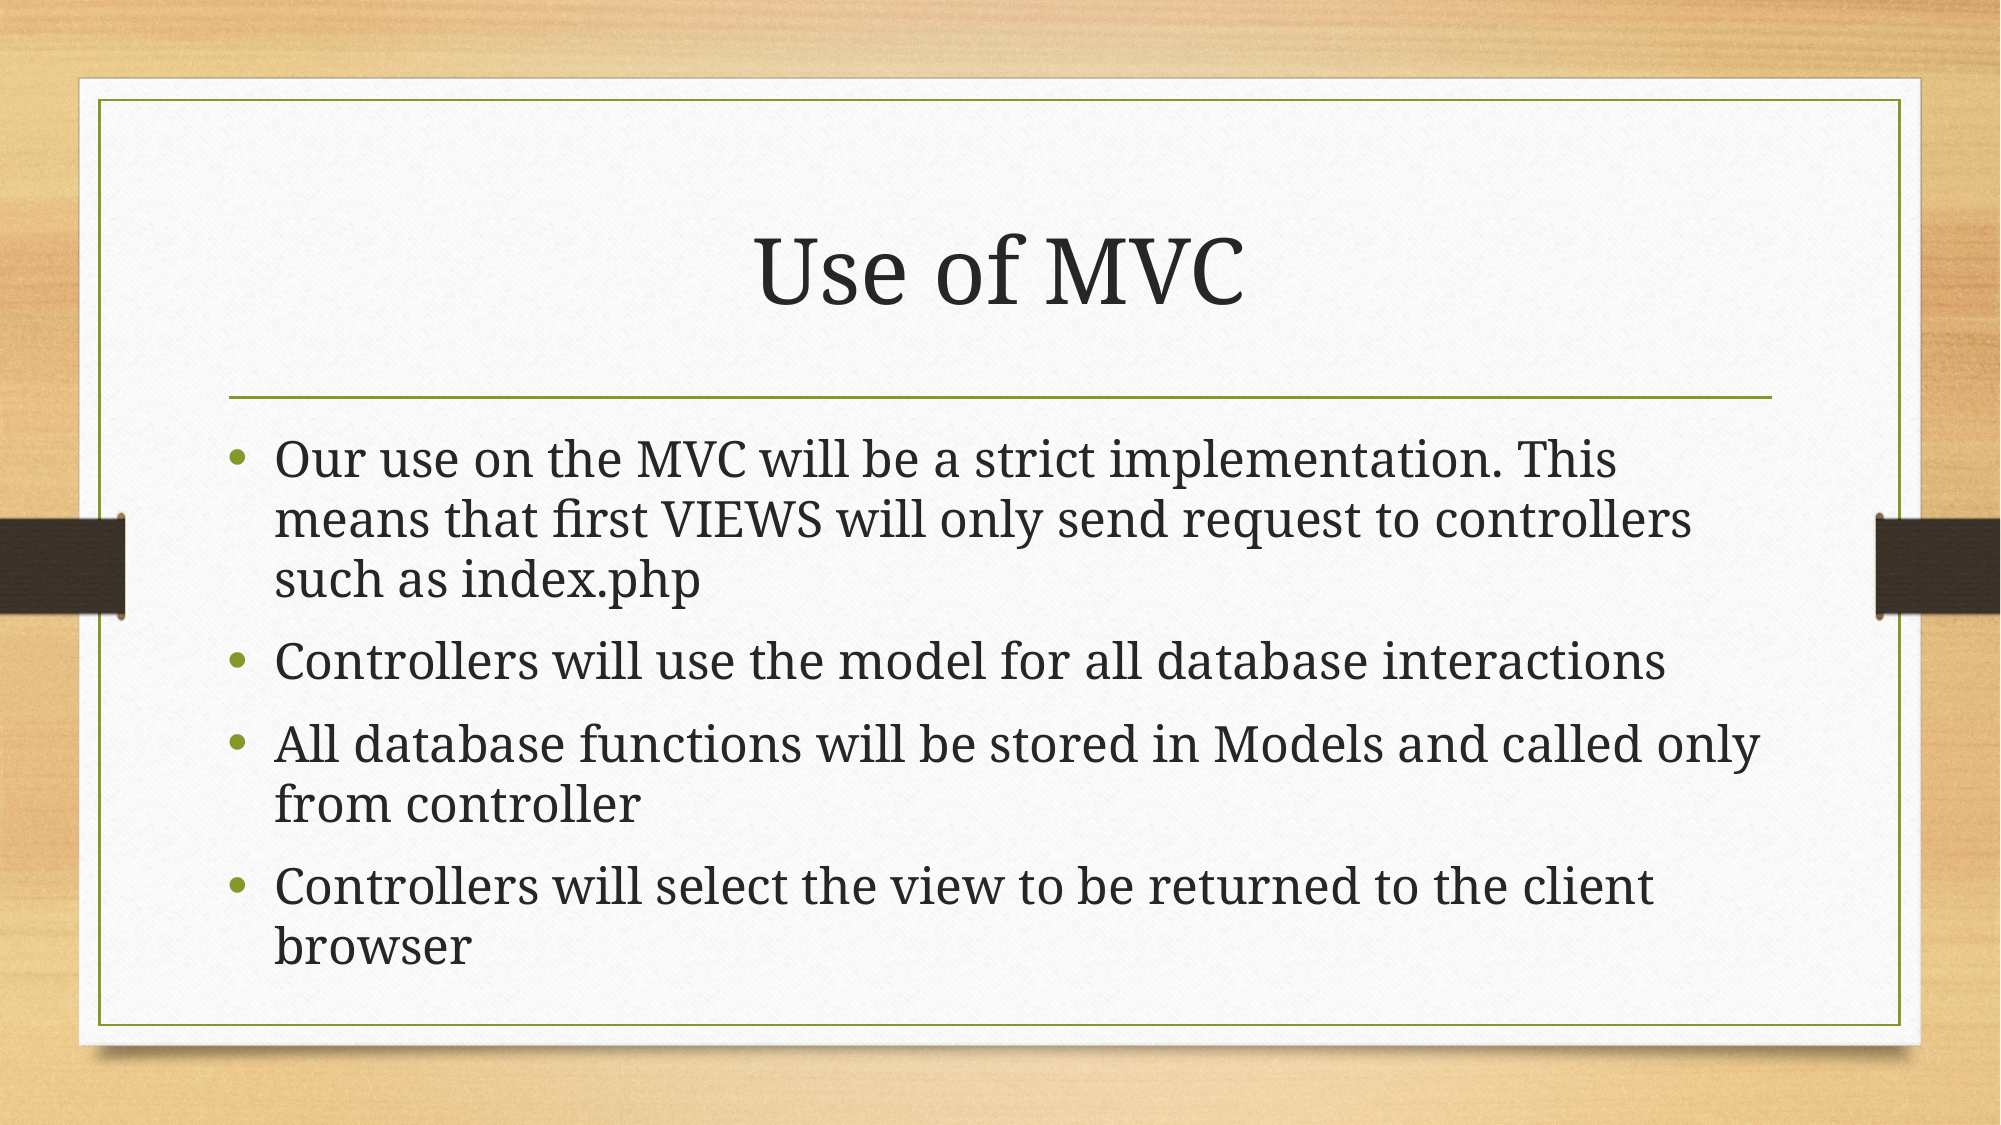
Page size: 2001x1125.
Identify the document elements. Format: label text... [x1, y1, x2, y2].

list Our use on the MVC will be a strict implementation. This means that first VIEWS will only send request to controllers such as index.php Controllers will use the model for all database interactions All database functions will be stored in Models and called only from controller Controllers will select the view to be returned to the client browser [212, 419, 1788, 964]
picture [0, 0, 2001, 1125]
title Use of MVC [212, 161, 1788, 375]
